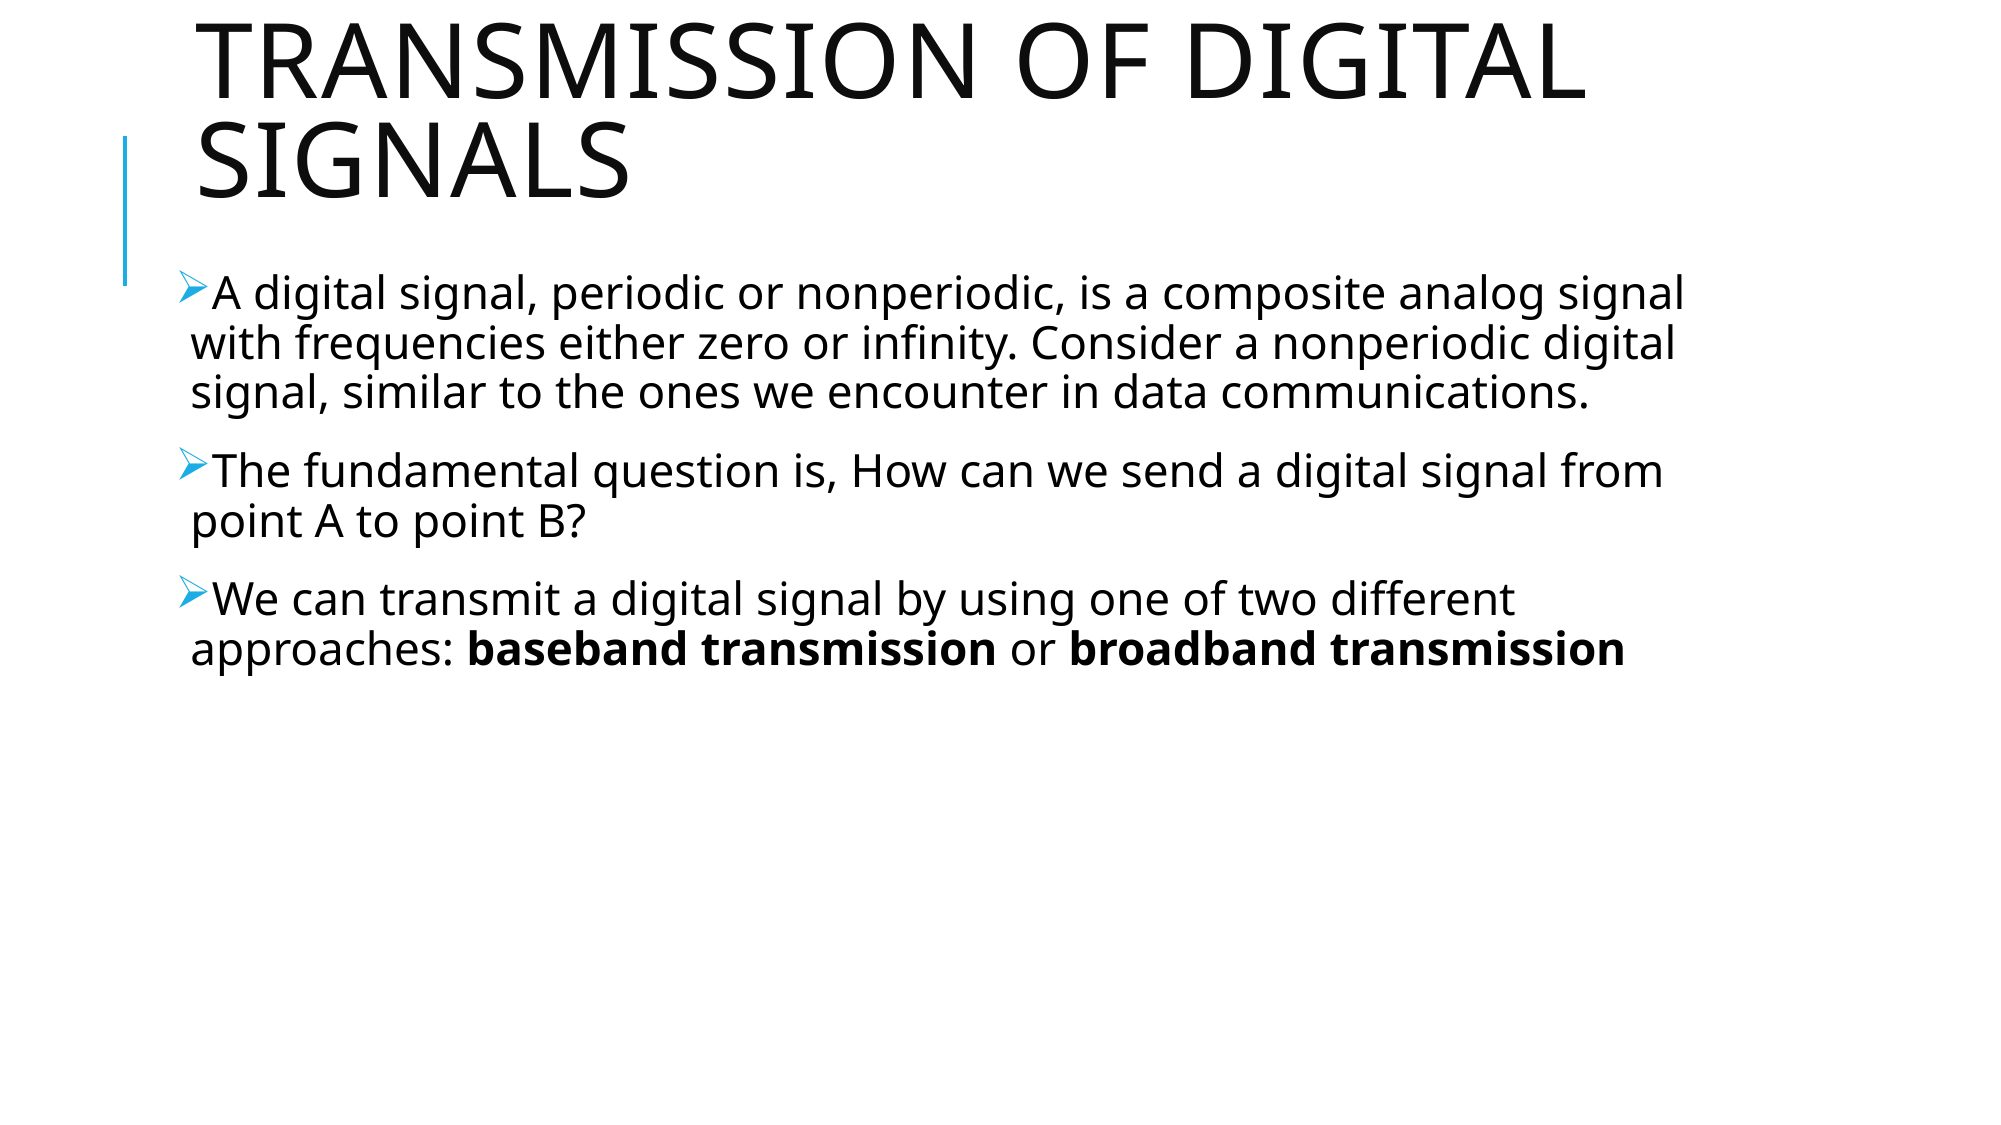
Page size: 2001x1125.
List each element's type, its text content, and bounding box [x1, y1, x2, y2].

title Transmission of Digital Signals [180, 47, 1830, 190]
list A digital signal, periodic or nonperiodic, is a composite analog signal with frequencies either zero or infinity. Consider a nonperiodic digital signal, similar to the ones we encounter in data communications. The fundamental question is, How can we send a digital signal from point A to point B? We can transmit a digital signal by using one of two different approaches: baseband transmission or broadband transmission [168, 263, 1763, 1035]
